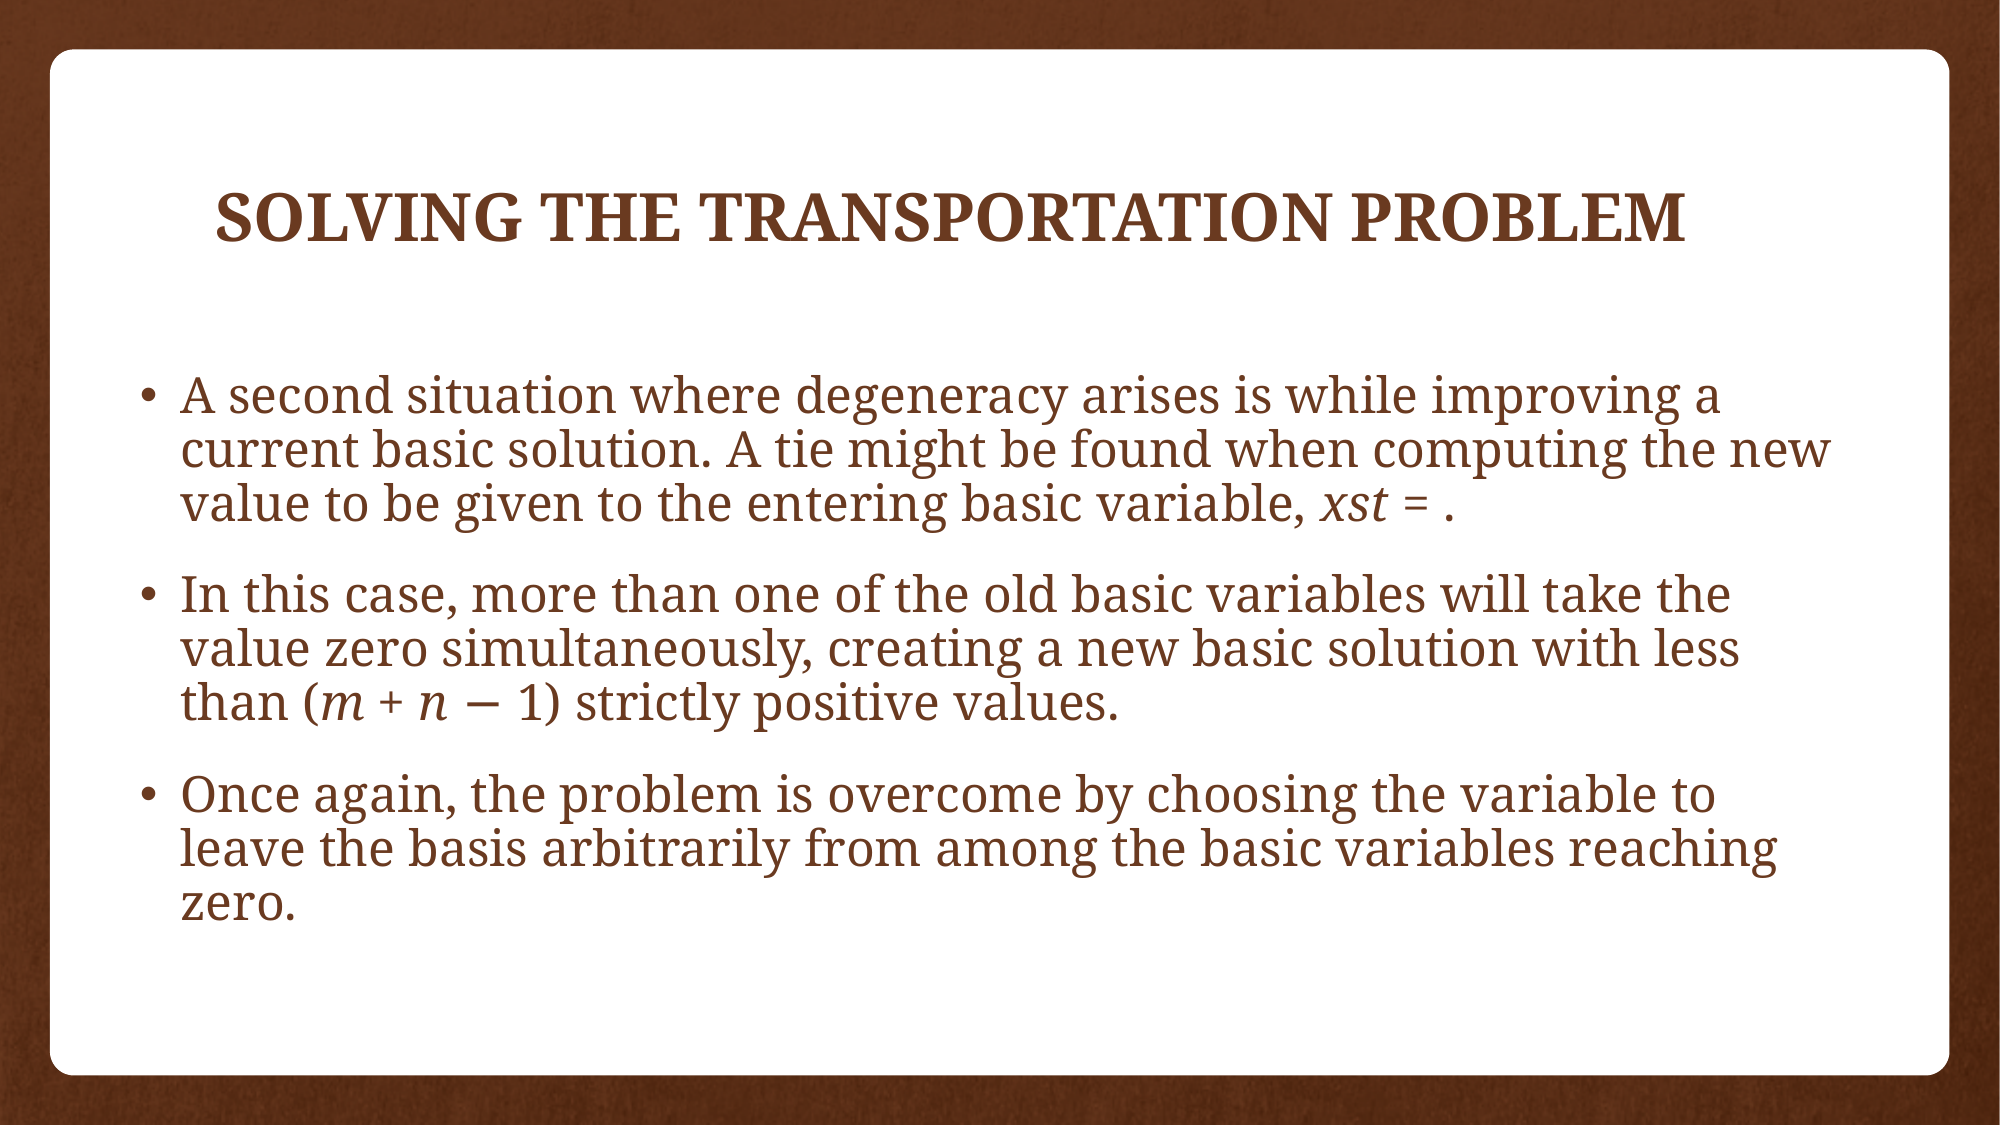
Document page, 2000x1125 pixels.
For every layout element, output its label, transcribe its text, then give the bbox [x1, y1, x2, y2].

title SOLVING THE TRANSPORTATION PROBLEM [199, 70, 1800, 263]
list A second situation where degeneracy arises is while improving a current basic solution. A tie might be found when computing the new value to be given to the entering basic variable, xst = . In this case, more than one of the old basic variables will take the value zero simultaneously, creating a new basic solution with less than (m + n − 1) strictly positive values. Once again, the problem is overcome by choosing the variable to leave the basis arbitrarily from among the basic variables reaching zero. [124, 362, 1850, 1063]
